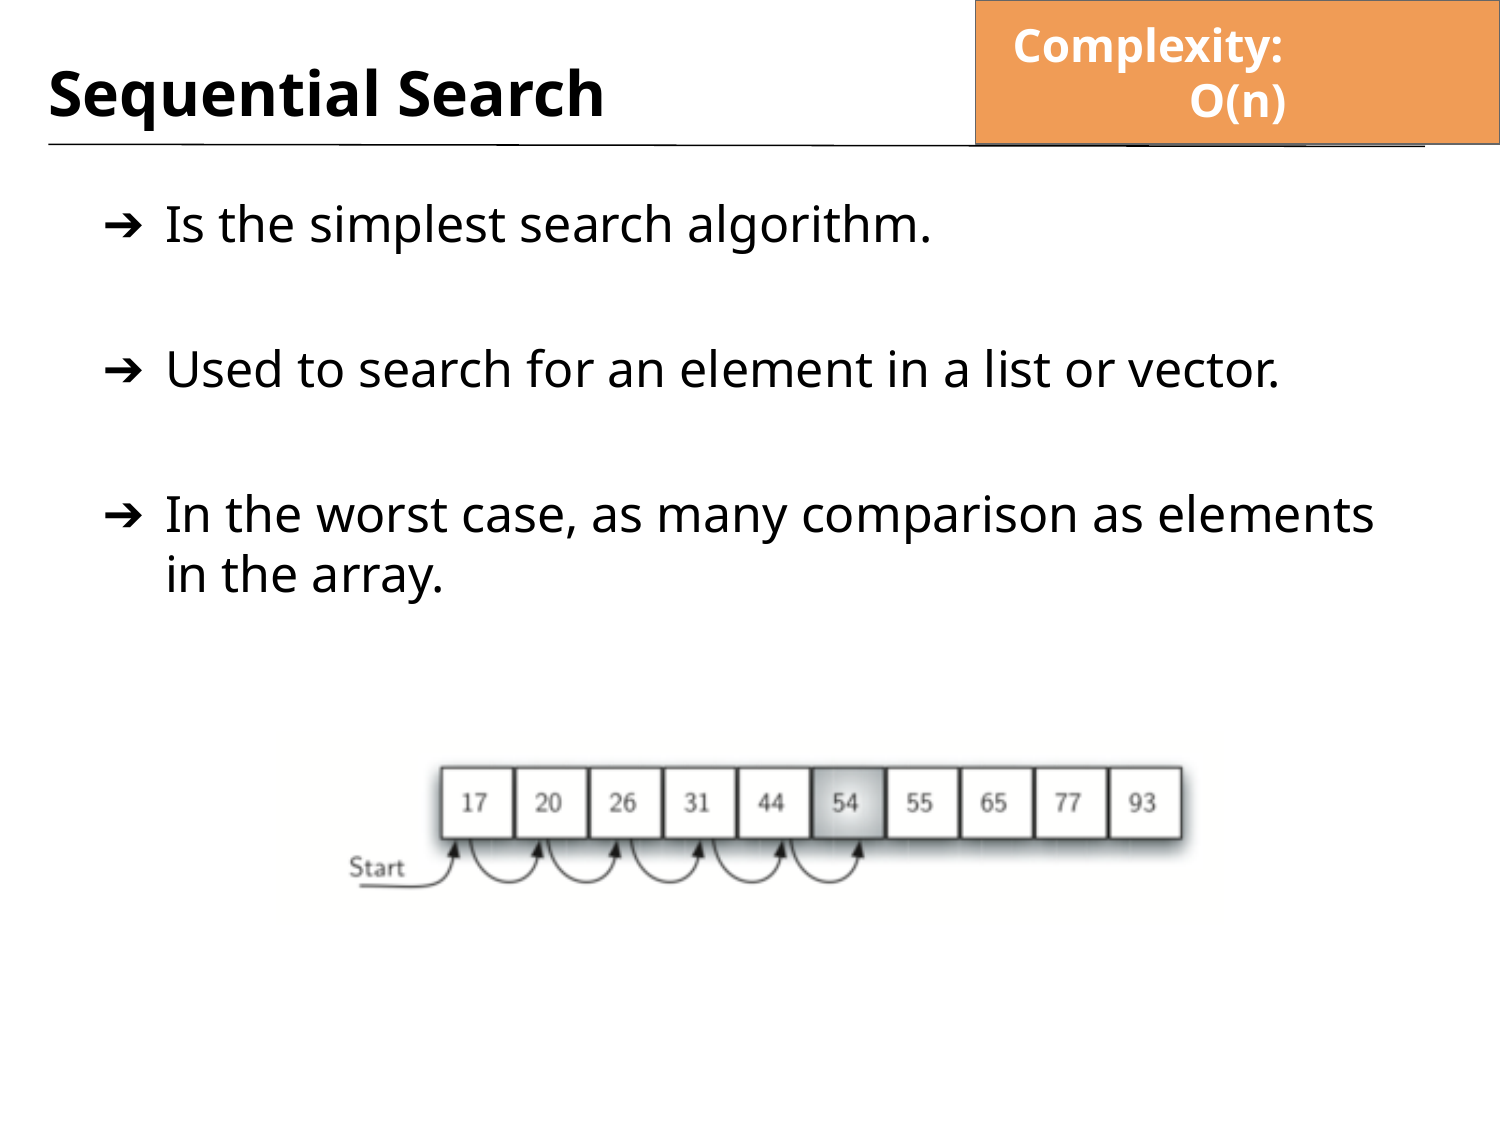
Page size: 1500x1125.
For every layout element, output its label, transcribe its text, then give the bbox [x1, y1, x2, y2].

title Sequential Search [33, 32, 975, 145]
list Is the simplest search algorithm. Used to search for an element in a list or vector. In the worst case, as many comparison as elements in the array. [75, 177, 1425, 623]
picture [275, 730, 1225, 925]
text_box Complexity: O(n) [975, 0, 1500, 145]
